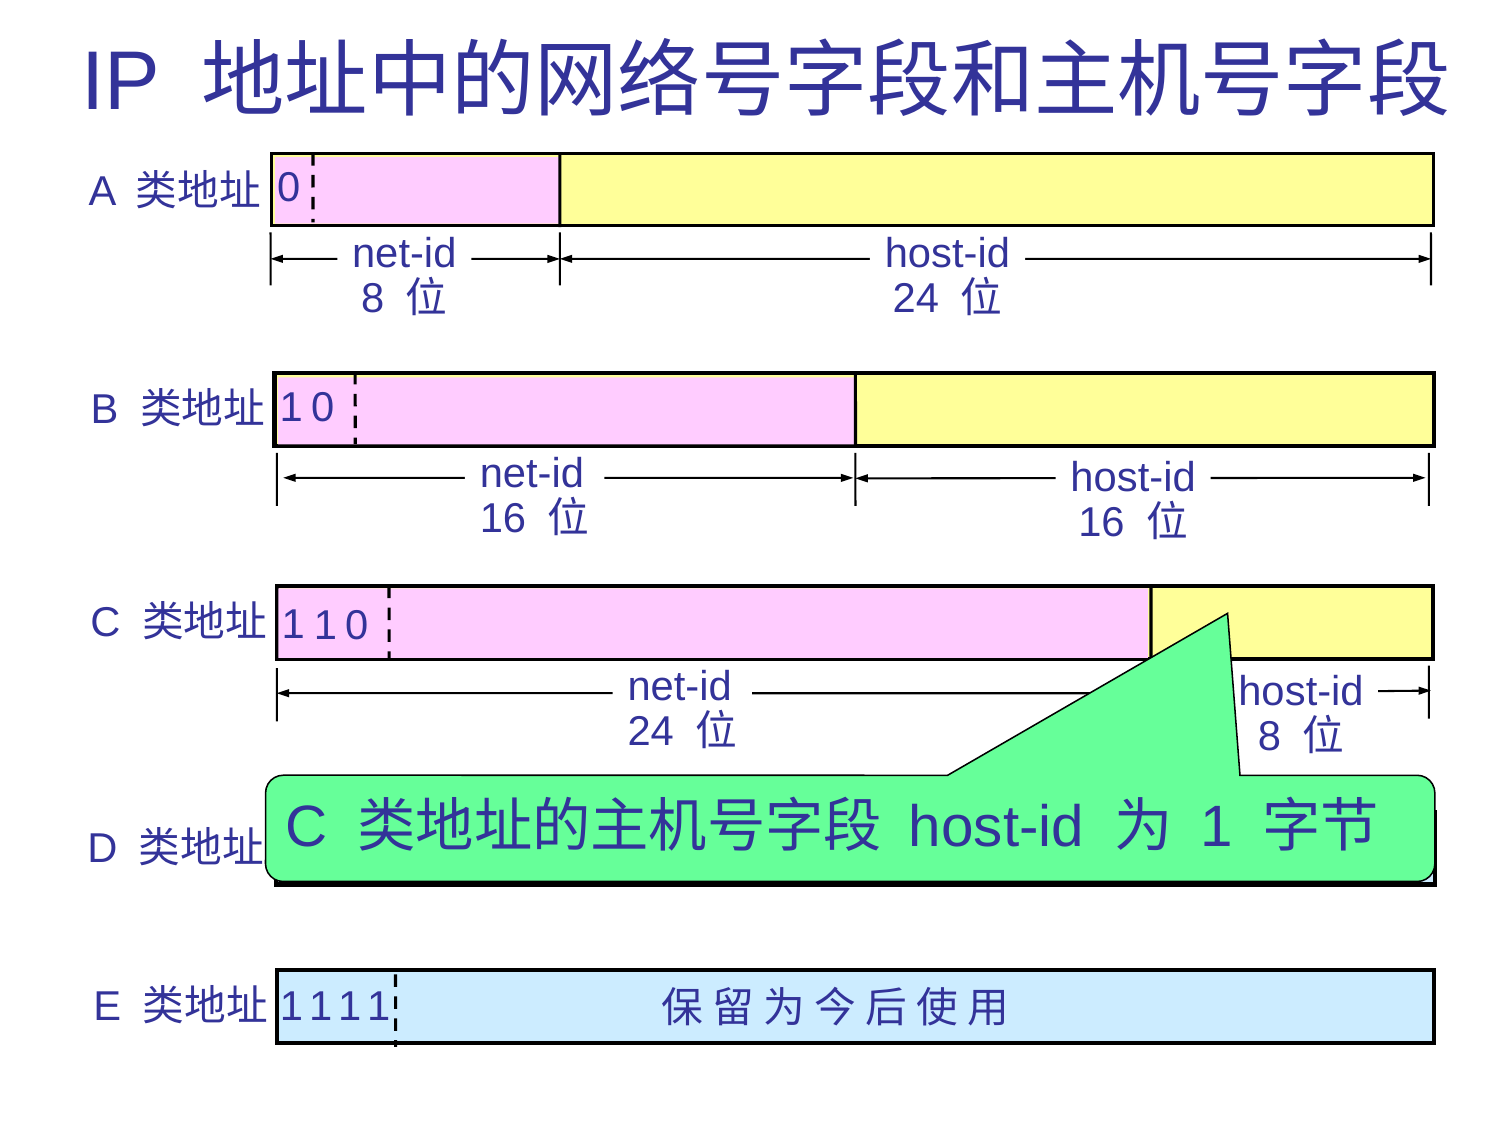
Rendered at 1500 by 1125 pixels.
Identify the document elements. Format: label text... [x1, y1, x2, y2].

text_box [277, 689, 612, 698]
text_box [277, 970, 1434, 1044]
text_box [560, 254, 869, 263]
text_box [856, 474, 1055, 483]
text_box 保 留 为 今 后 使 用 [646, 973, 1025, 1039]
text_box [275, 880, 403, 885]
text_box [1379, 686, 1428, 695]
text_box [605, 473, 854, 483]
text_box host-id 24 位 [869, 226, 1026, 330]
text_box C 类地址 [75, 587, 283, 652]
text_box [404, 811, 1436, 885]
text_box [560, 153, 1434, 226]
title IP 地址中的网络号字段和主机号字段 [64, 6, 1468, 134]
text_box [271, 222, 559, 226]
text_box net-id 16 位 [464, 447, 605, 549]
text_box D 类地址 [72, 813, 272, 879]
text_box 1 [264, 372, 345, 437]
text_box [278, 588, 1148, 658]
text_box 0 [379, 590, 384, 656]
text_box B 类地址 [75, 375, 280, 440]
text_box [274, 373, 1435, 447]
text_box [1211, 473, 1426, 482]
text_box [275, 157, 559, 224]
text_box E 类地址 [78, 971, 283, 1037]
text_box net-id 24 位 [612, 659, 752, 762]
text_box 1 1 1 1 [265, 971, 406, 1036]
text_box 1 [266, 589, 347, 654]
text_box [271, 254, 337, 263]
text_box 0 [262, 152, 316, 217]
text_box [1216, 662, 1379, 767]
text_box [472, 254, 559, 264]
text_box [316, 153, 559, 157]
text_box host-id 16 位 [1055, 448, 1211, 554]
text_box A 类地址 [73, 156, 276, 222]
text_box [278, 377, 855, 445]
text_box 0 [345, 372, 350, 437]
text_box C 类地址的主机号字段 host-id 为 1 字节 [265, 613, 1435, 882]
text_box [1026, 254, 1430, 264]
text_box [283, 473, 464, 482]
text_box net-id 8 位 [337, 226, 472, 330]
text_box 1 [298, 590, 379, 656]
text_box [276, 585, 1433, 659]
